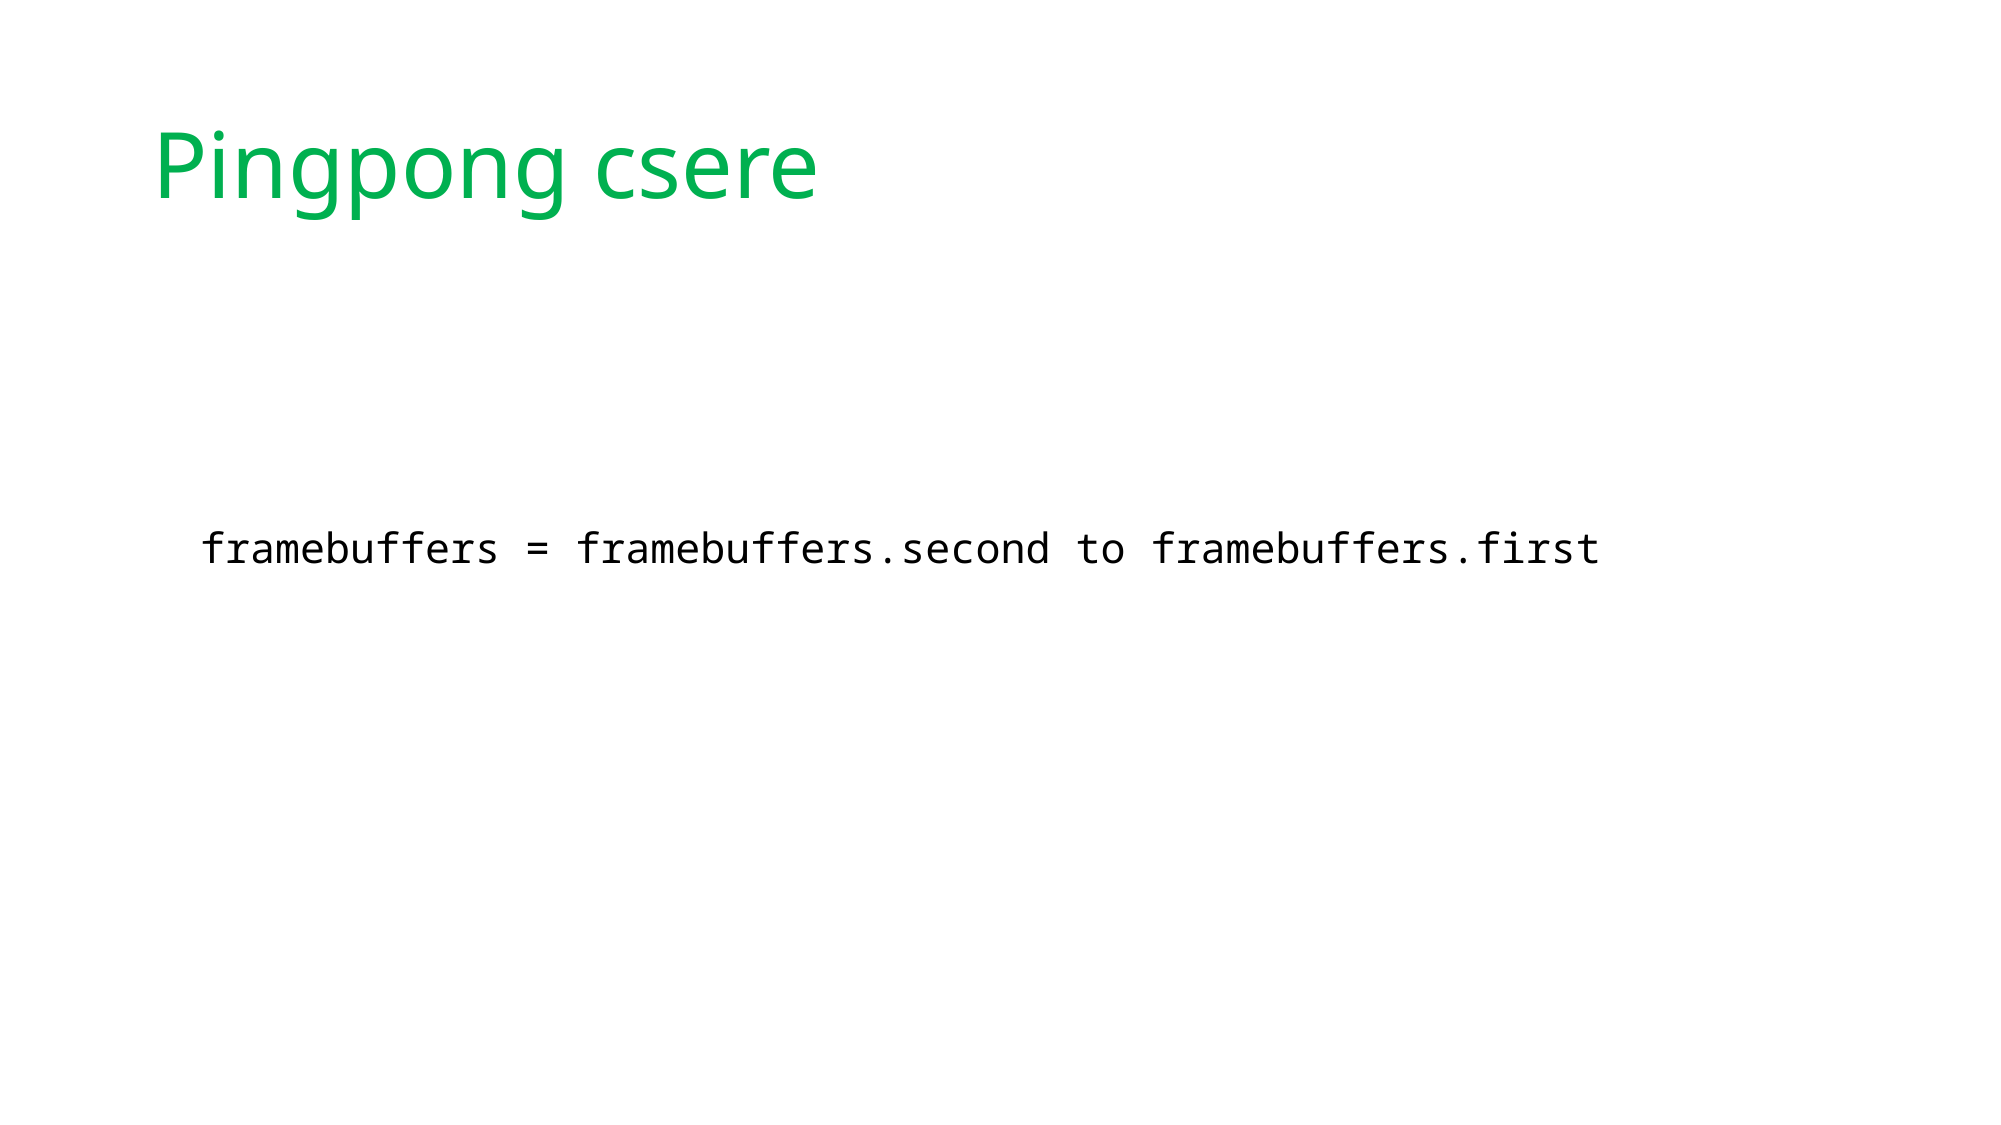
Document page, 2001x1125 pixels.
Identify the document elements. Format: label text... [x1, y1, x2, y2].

text_box framebuffers = framebuffers.second to framebuffers.first [185, 514, 1615, 580]
title Pingpong csere [137, 59, 1863, 278]
